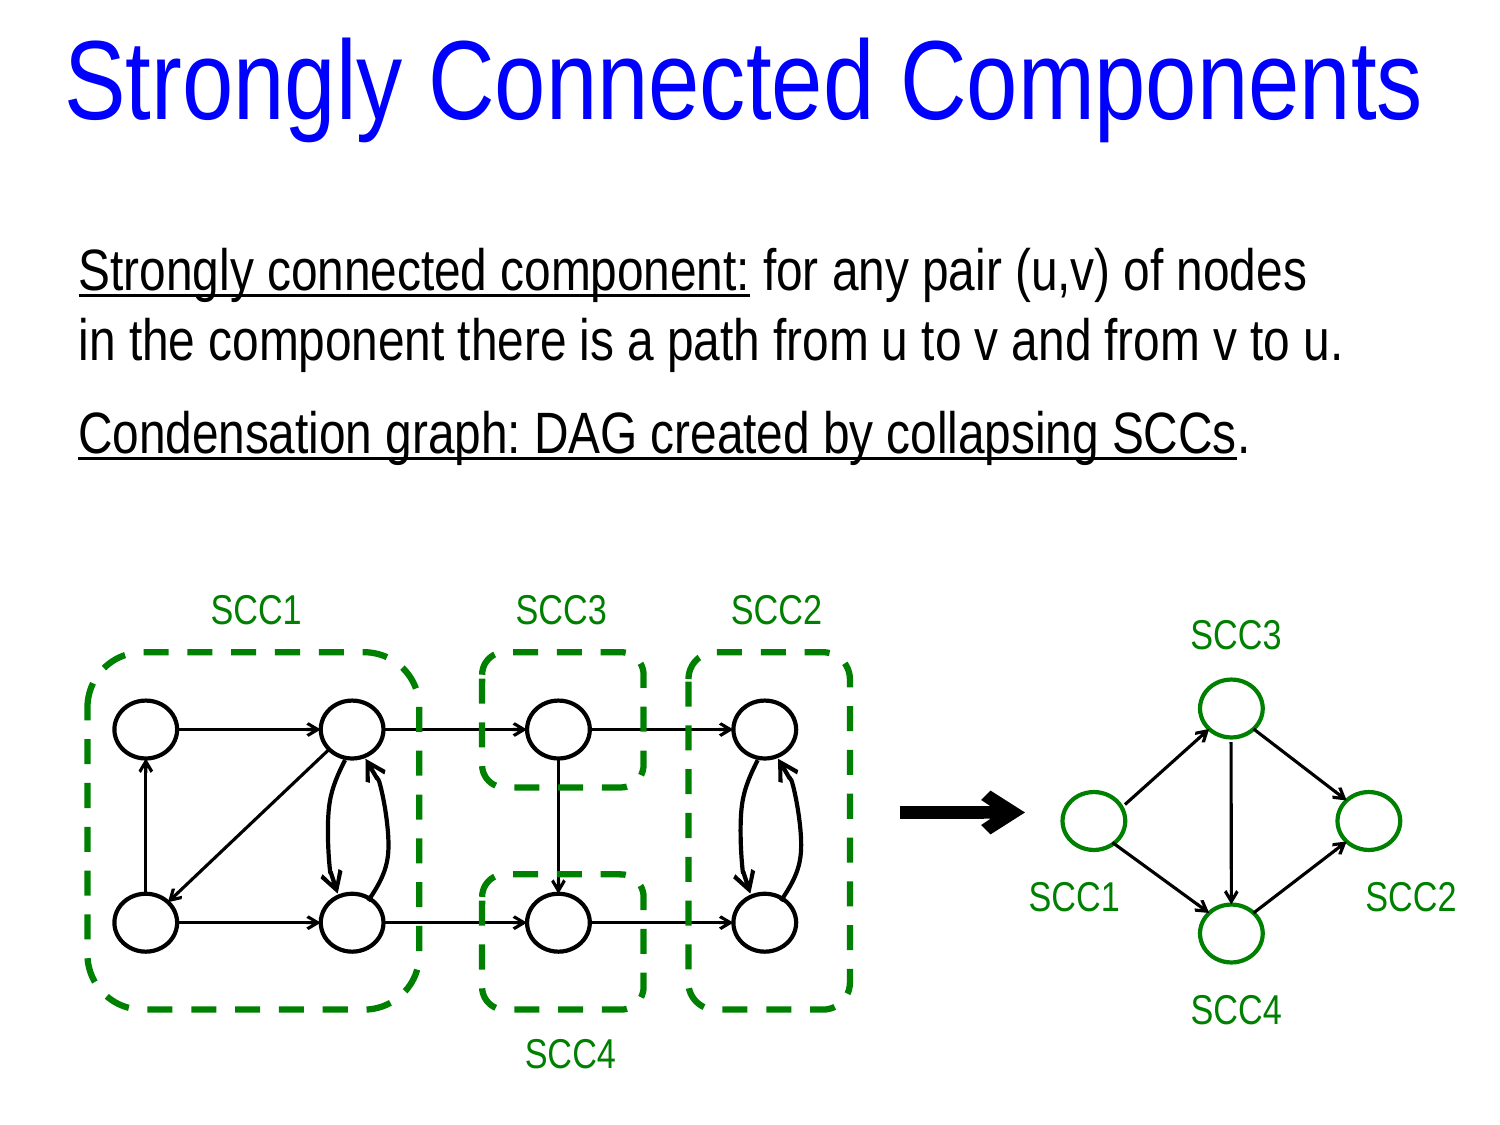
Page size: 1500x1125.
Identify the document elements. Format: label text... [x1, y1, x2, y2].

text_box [899, 599, 1473, 1041]
text_box Strongly connected component: for any pair (u,v) of nodes in the component there is a path from u to v and from v to u. [64, 224, 1372, 380]
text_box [87, 574, 851, 1086]
text_box Strongly Connected Components [37, 0, 1450, 150]
text_box Condensation graph: DAG created by collapsing SCCs. [63, 387, 1279, 473]
